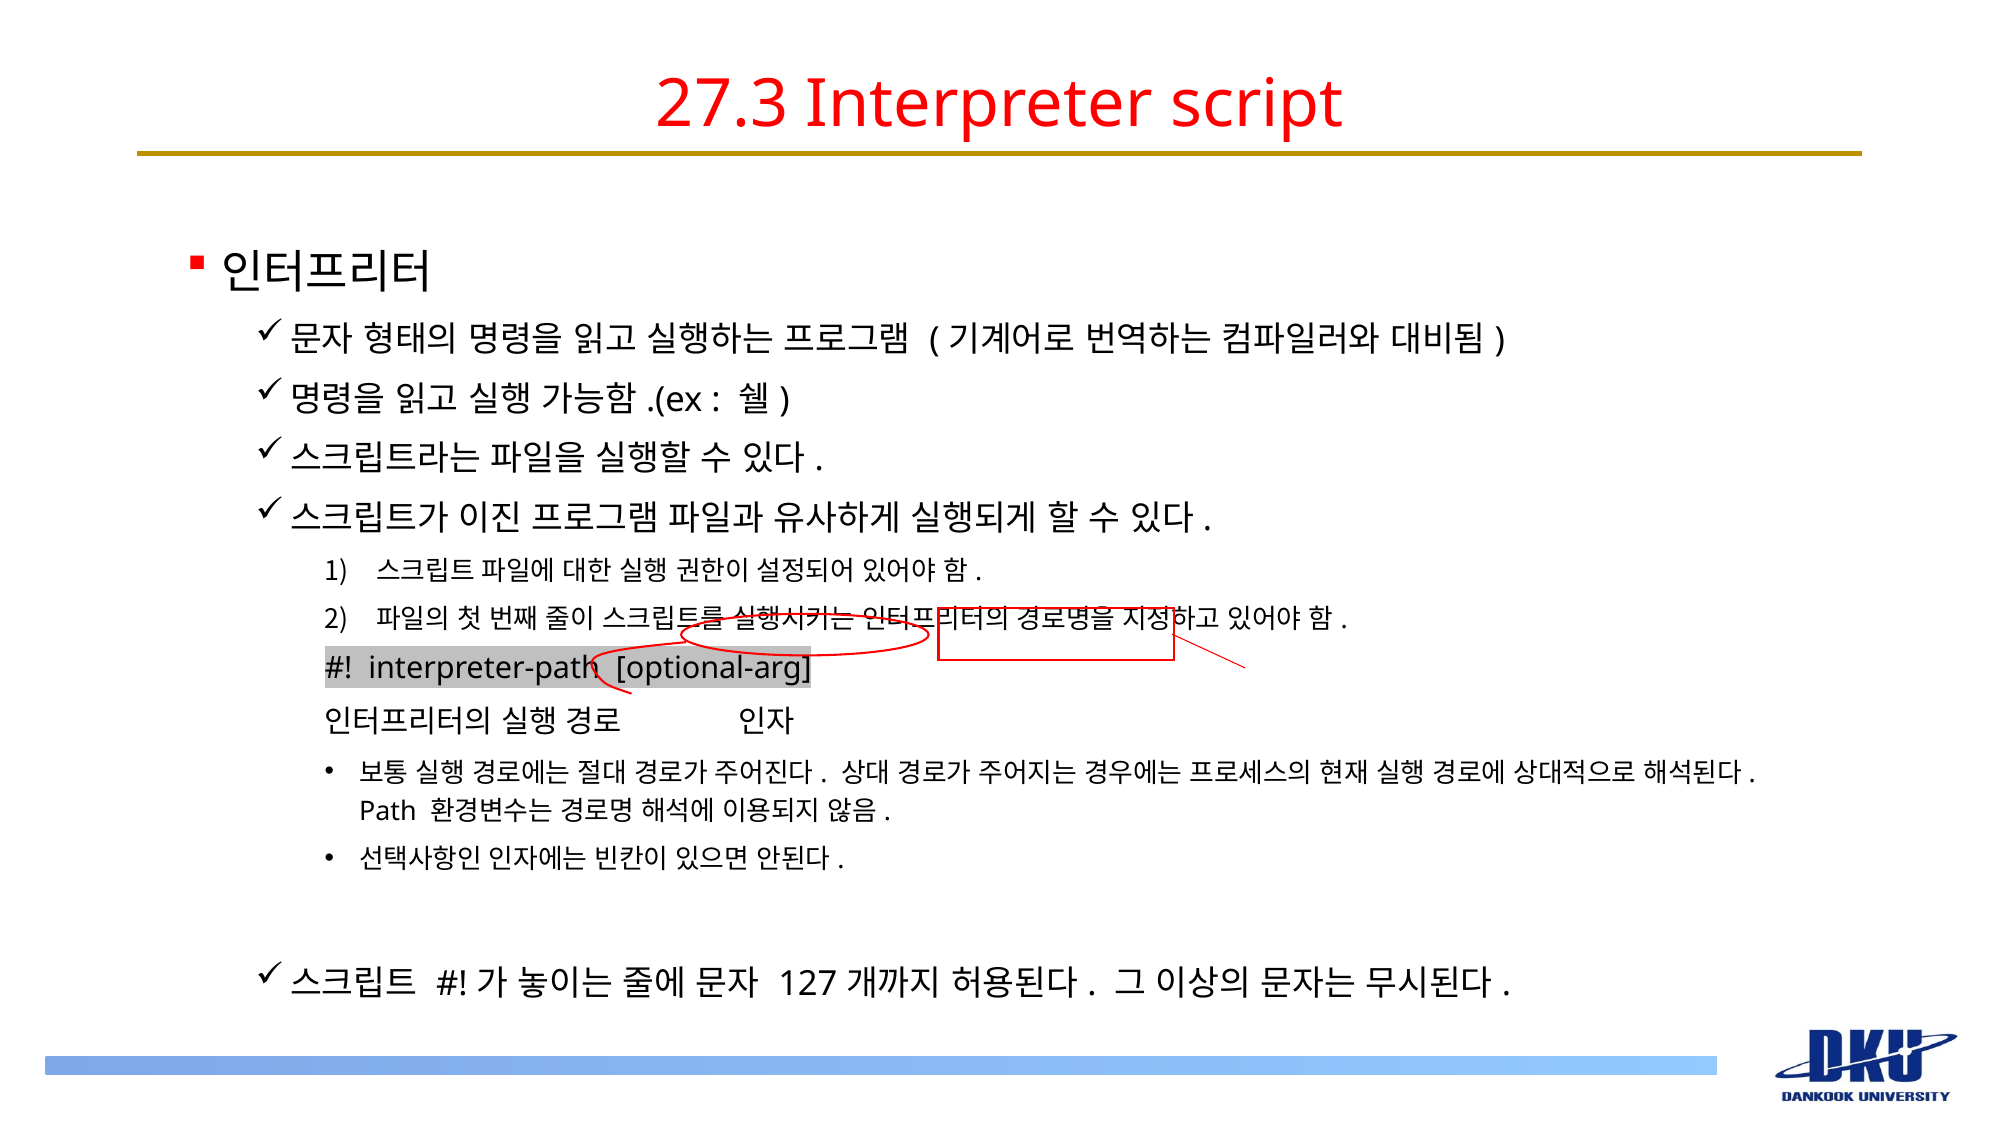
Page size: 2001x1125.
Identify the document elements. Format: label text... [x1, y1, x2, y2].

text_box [1172, 634, 1246, 668]
text_box [679, 612, 930, 657]
table_header 27.3 Interpreter script [137, 48, 1862, 151]
text_box [937, 607, 1175, 661]
picture [1769, 1021, 1970, 1108]
list 인터프리터 문자 형태의 명령을 읽고 실행하는 프로그램 (기계어로 번역하는 컴파일러와 대비됨) 명령을 읽고 실행 가능함.(ex : 쉘) 스크립트라는 파일을 실행할 수 있다. 스크립트가 이진 프로그램 파일과 유사하게 실행되게 할 수 있다. 스크립트 파일에 대한 실행 권한이 설정되어 있어야 함. 파일의 첫 번째 줄이 스크립트를 실행시키는 인터프리터의 경로명을 지정하고 있어야 함. #! interpreter-path [optional-arg] 인터프리터의 실행 경로 인자 보통 실행 경로에는 절대 경로가 주어진다. 상대 경로가 주어지는 경우에는 프로세스의 현재 실행 경로에 상대적으로 해석된다. Path 환경변수는 경로명 해석에 이용되지 않음. 선택사항인 인자에는 빈칸이 있으면 안된다. 스크립트 #!가 놓이는 줄에 문자 127개까지 허용된다. 그 이상의 문자는 무시된다. [171, 194, 1829, 1022]
text_box [590, 641, 686, 695]
text_box [45, 1056, 1718, 1075]
